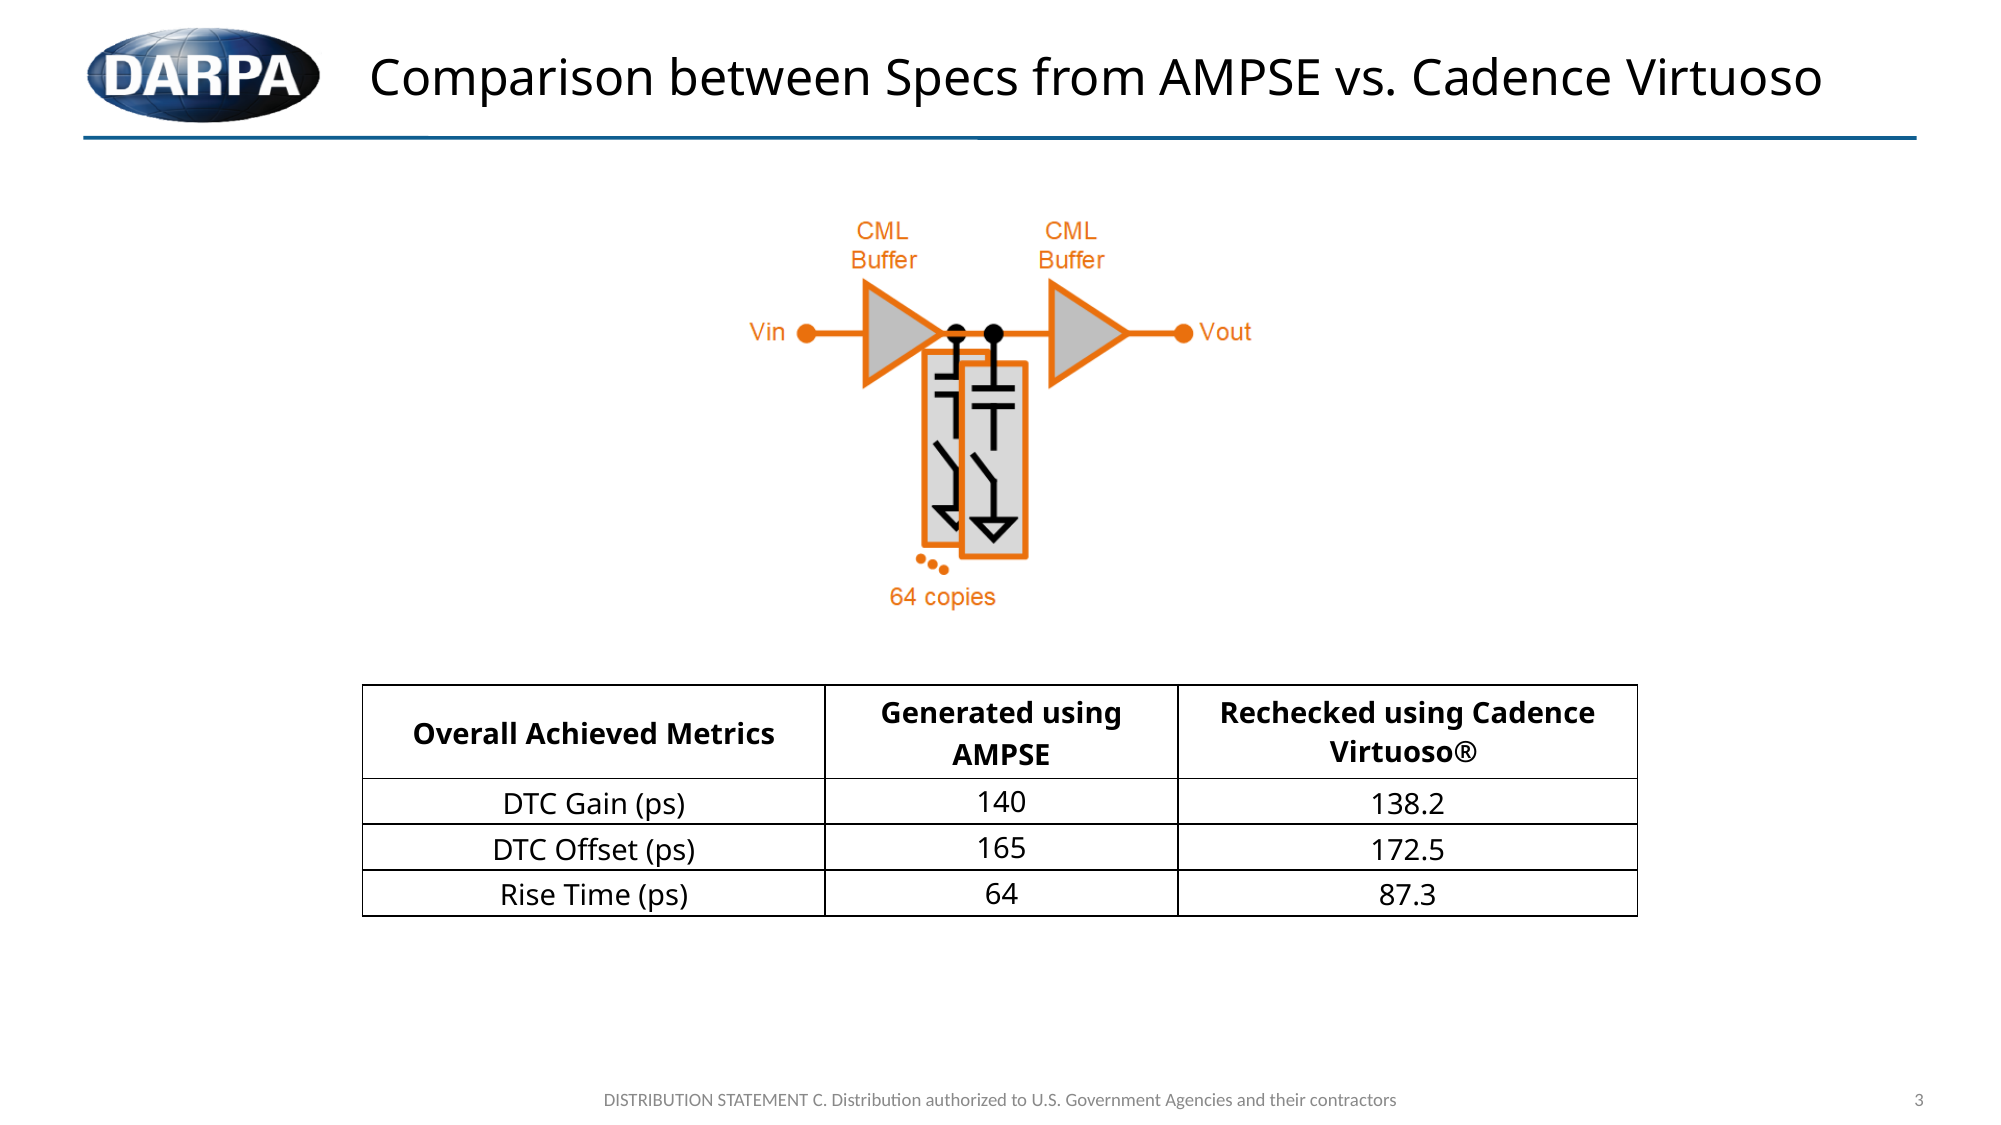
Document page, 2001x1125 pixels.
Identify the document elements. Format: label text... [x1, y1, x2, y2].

picture [736, 208, 1264, 624]
table_cell 172.5 [1179, 825, 1637, 869]
title Comparison between Specs from AMPSE vs. Cadence Virtuoso [354, 24, 1917, 126]
table_cell DTC Offset (ps) [363, 825, 824, 869]
table_cell 140 [826, 779, 1177, 823]
table_header Rechecked using Cadence Virtuoso® [1179, 686, 1637, 778]
picture [84, 21, 322, 129]
table_cell DTC Gain (ps) [363, 779, 824, 823]
slide_number 3 [1772, 1074, 1939, 1123]
table_cell 87.3 [1179, 871, 1637, 915]
table_cell 64 [826, 871, 1177, 915]
table_header Generated using AMPSE [826, 686, 1177, 778]
table_cell Rise Time (ps) [363, 871, 824, 915]
footer DISTRIBUTION STATEMENT C. Distribution authorized to U.S. Government Agencies and their contractors [291, 1074, 1709, 1124]
table_cell 165 [826, 825, 1177, 869]
table_header Overall Achieved Metrics [363, 686, 824, 778]
table_cell 138.2 [1179, 779, 1637, 823]
